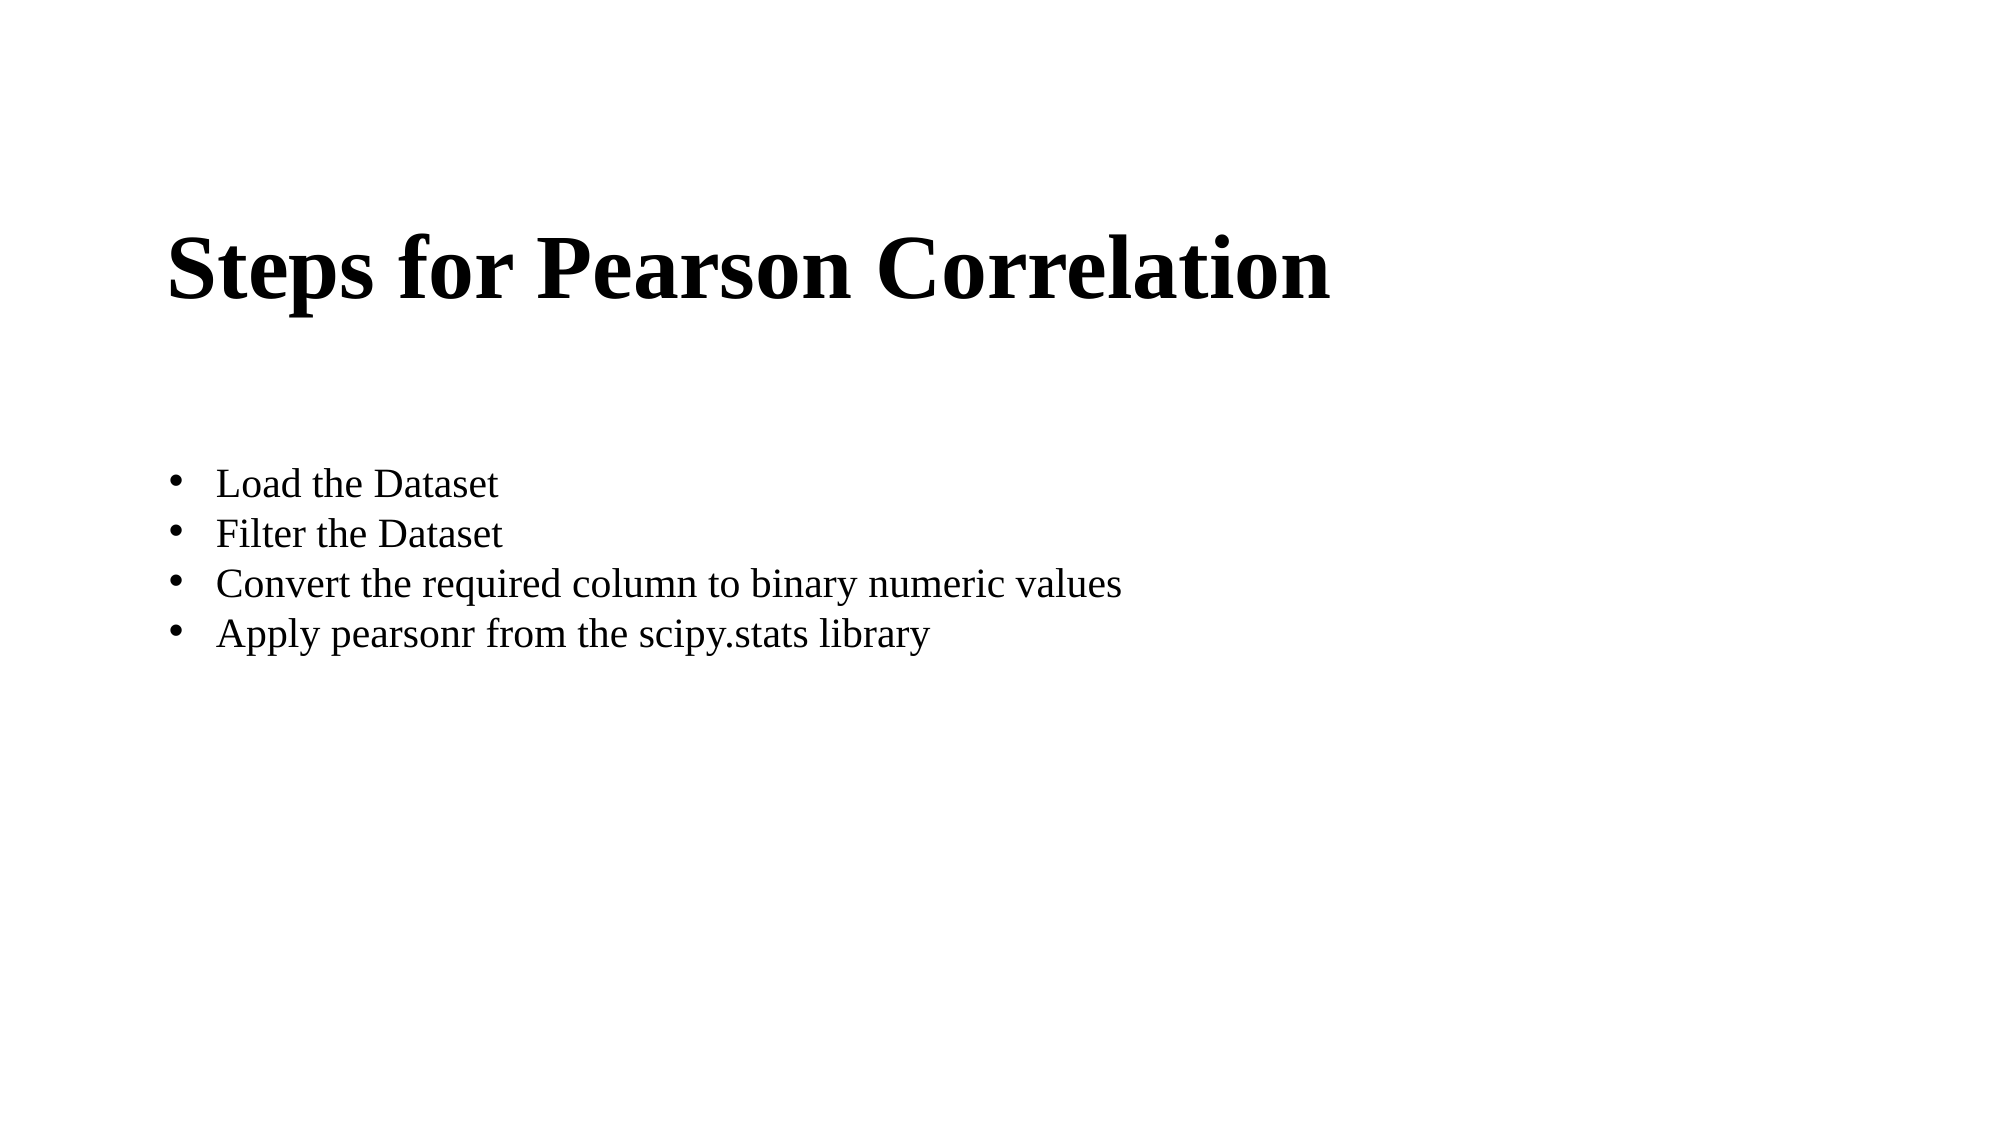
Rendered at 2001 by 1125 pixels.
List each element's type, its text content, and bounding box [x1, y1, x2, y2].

text_box Load the Dataset Filter the Dataset Convert the required column to binary numeric values Apply pearsonr from the scipy.stats library [154, 447, 1139, 663]
text_box Steps for Pearson Correlation [151, 211, 1877, 430]
